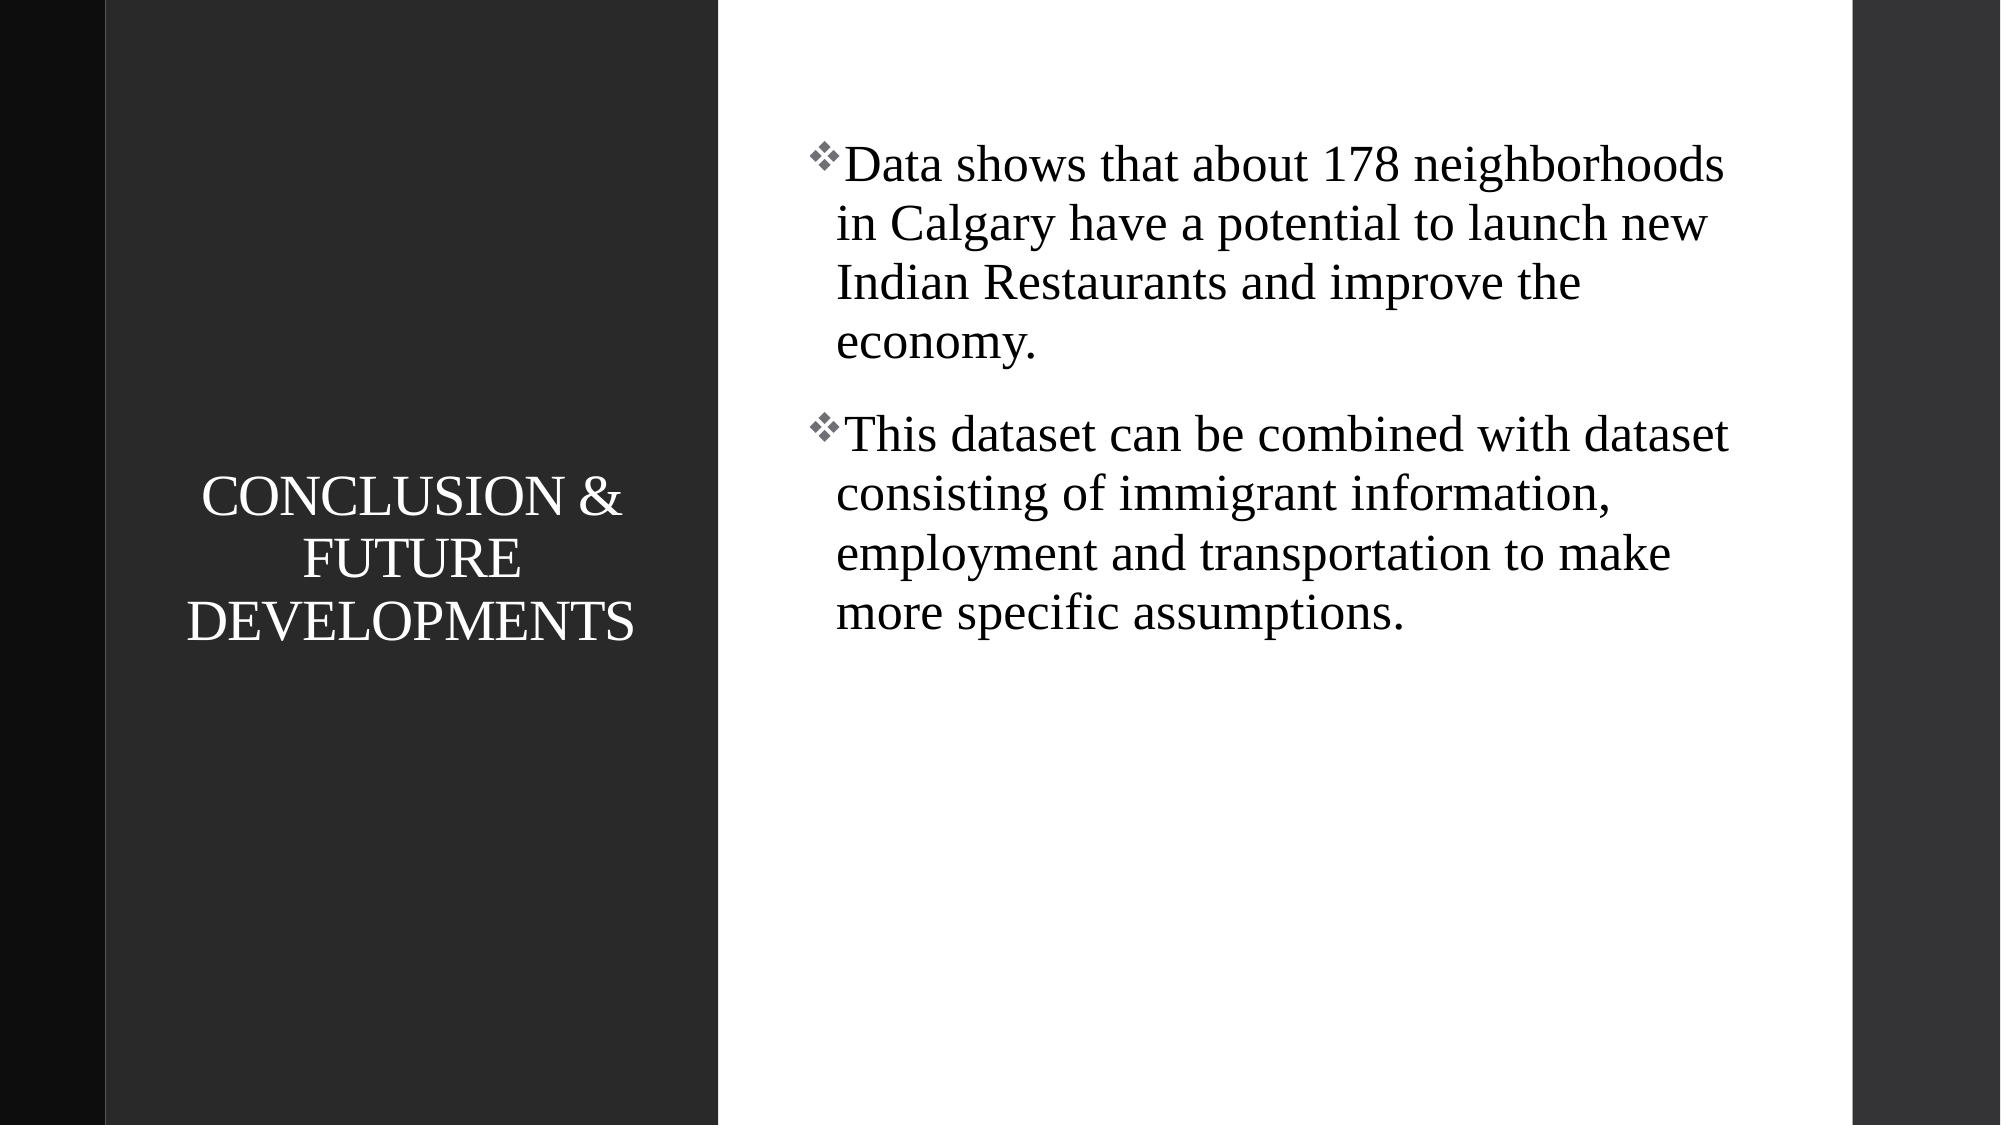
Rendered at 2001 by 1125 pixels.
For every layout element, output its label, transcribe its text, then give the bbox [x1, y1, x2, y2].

text_box [0, 0, 104, 1125]
list Data shows that about 178 neighborhoods in Calgary have a potential to launch new Indian Restaurants and improve the economy. This dataset can be combined with dataset consisting of immigrant information, employment and transportation to make more specific assumptions. [790, 30, 1747, 1020]
text_box [104, 0, 717, 1125]
title CONCLUSION & FUTURE DEVELOPMENTS [158, 105, 666, 1013]
text_box [717, 0, 1854, 1125]
